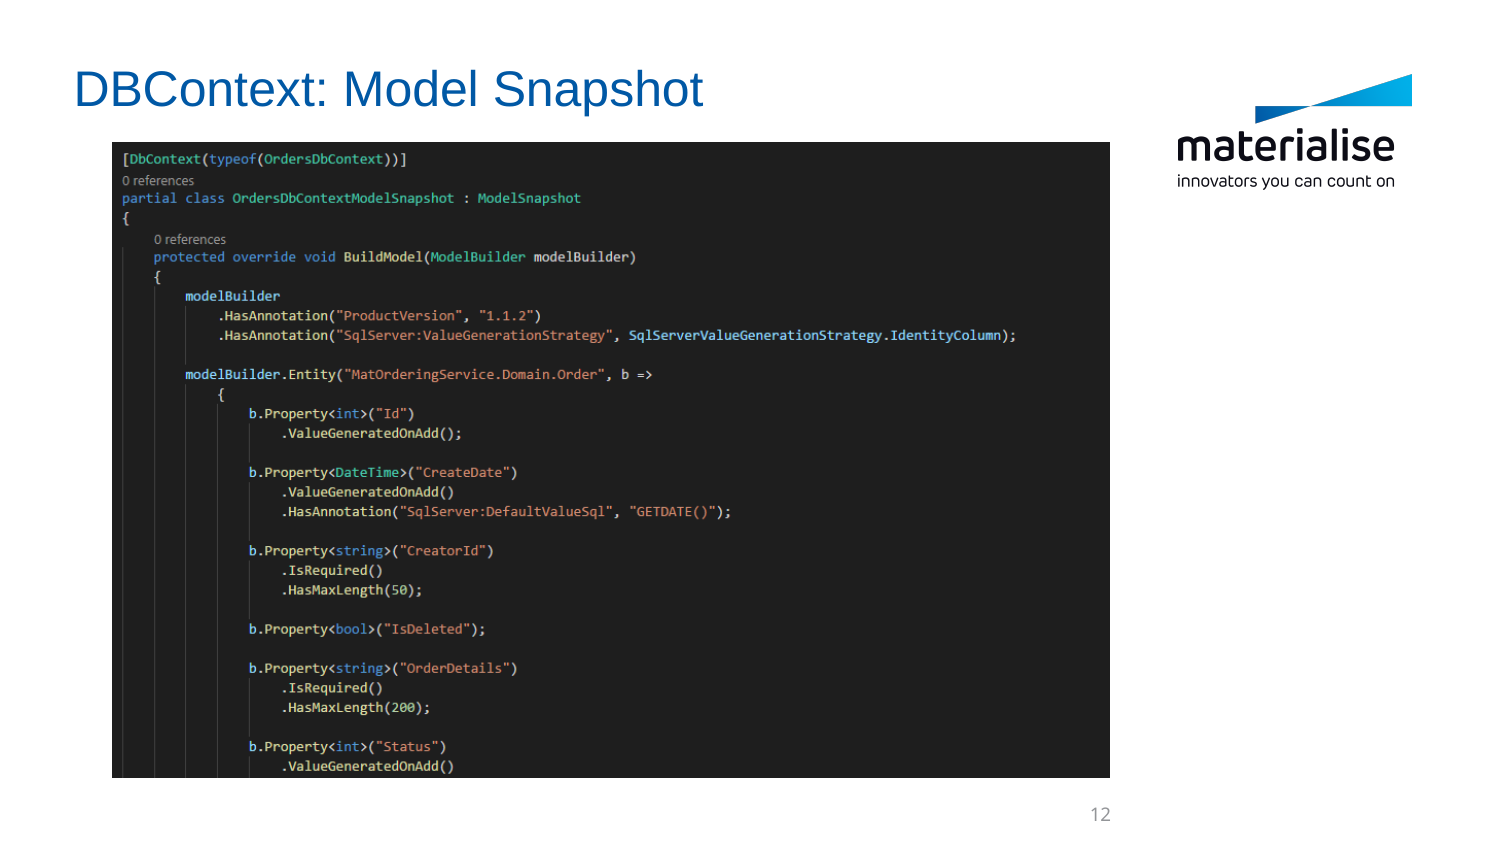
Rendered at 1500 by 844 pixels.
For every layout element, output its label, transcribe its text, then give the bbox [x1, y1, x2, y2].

picture [111, 142, 1111, 778]
picture [1178, 74, 1412, 190]
slide_number 12 [1074, 794, 1425, 844]
title DBContext: Model Snapshot [58, 47, 1164, 126]
